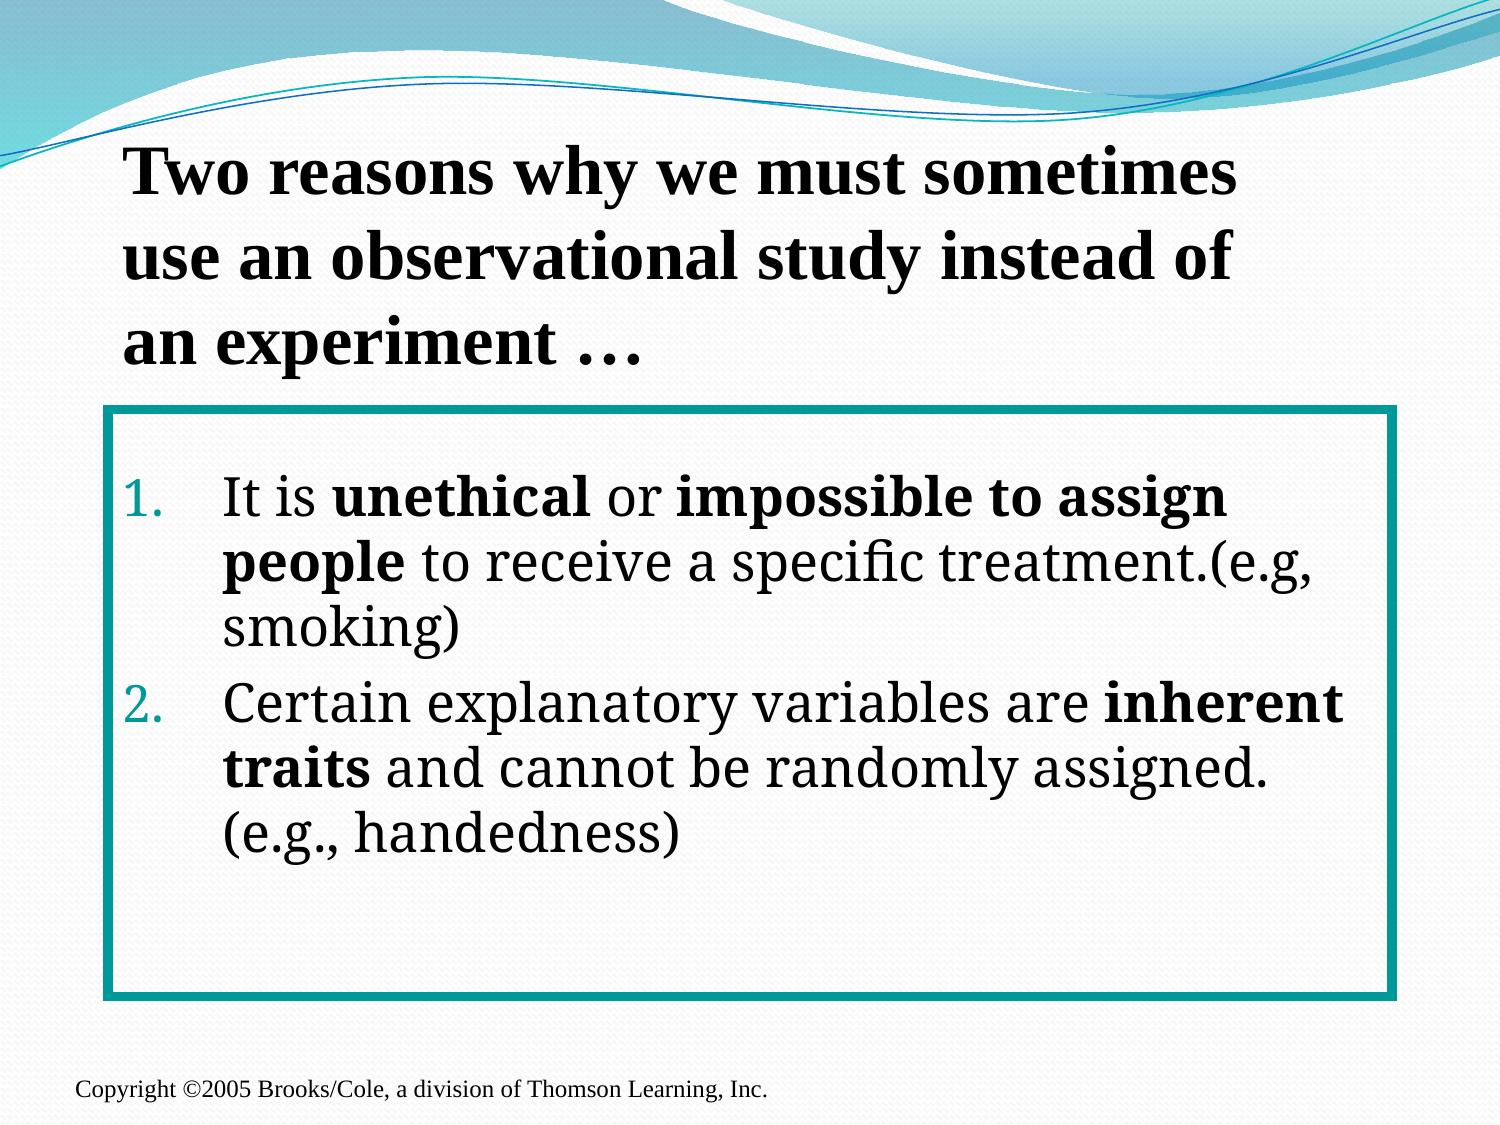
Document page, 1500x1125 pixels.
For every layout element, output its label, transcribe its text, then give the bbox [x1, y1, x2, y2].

text_box Two reasons why we must sometimes use an observational study instead of an experiment … [107, 116, 1281, 387]
list It is unethical or impossible to assign people to receive a specific treatment.(e.g, smoking) Certain explanatory variables are inherent traits and cannot be randomly assigned. (e.g., handedness) [107, 409, 1392, 997]
footer Copyright ©2005 Brooks/Cole, a division of Thomson Learning, Inc. [75, 1042, 961, 1103]
